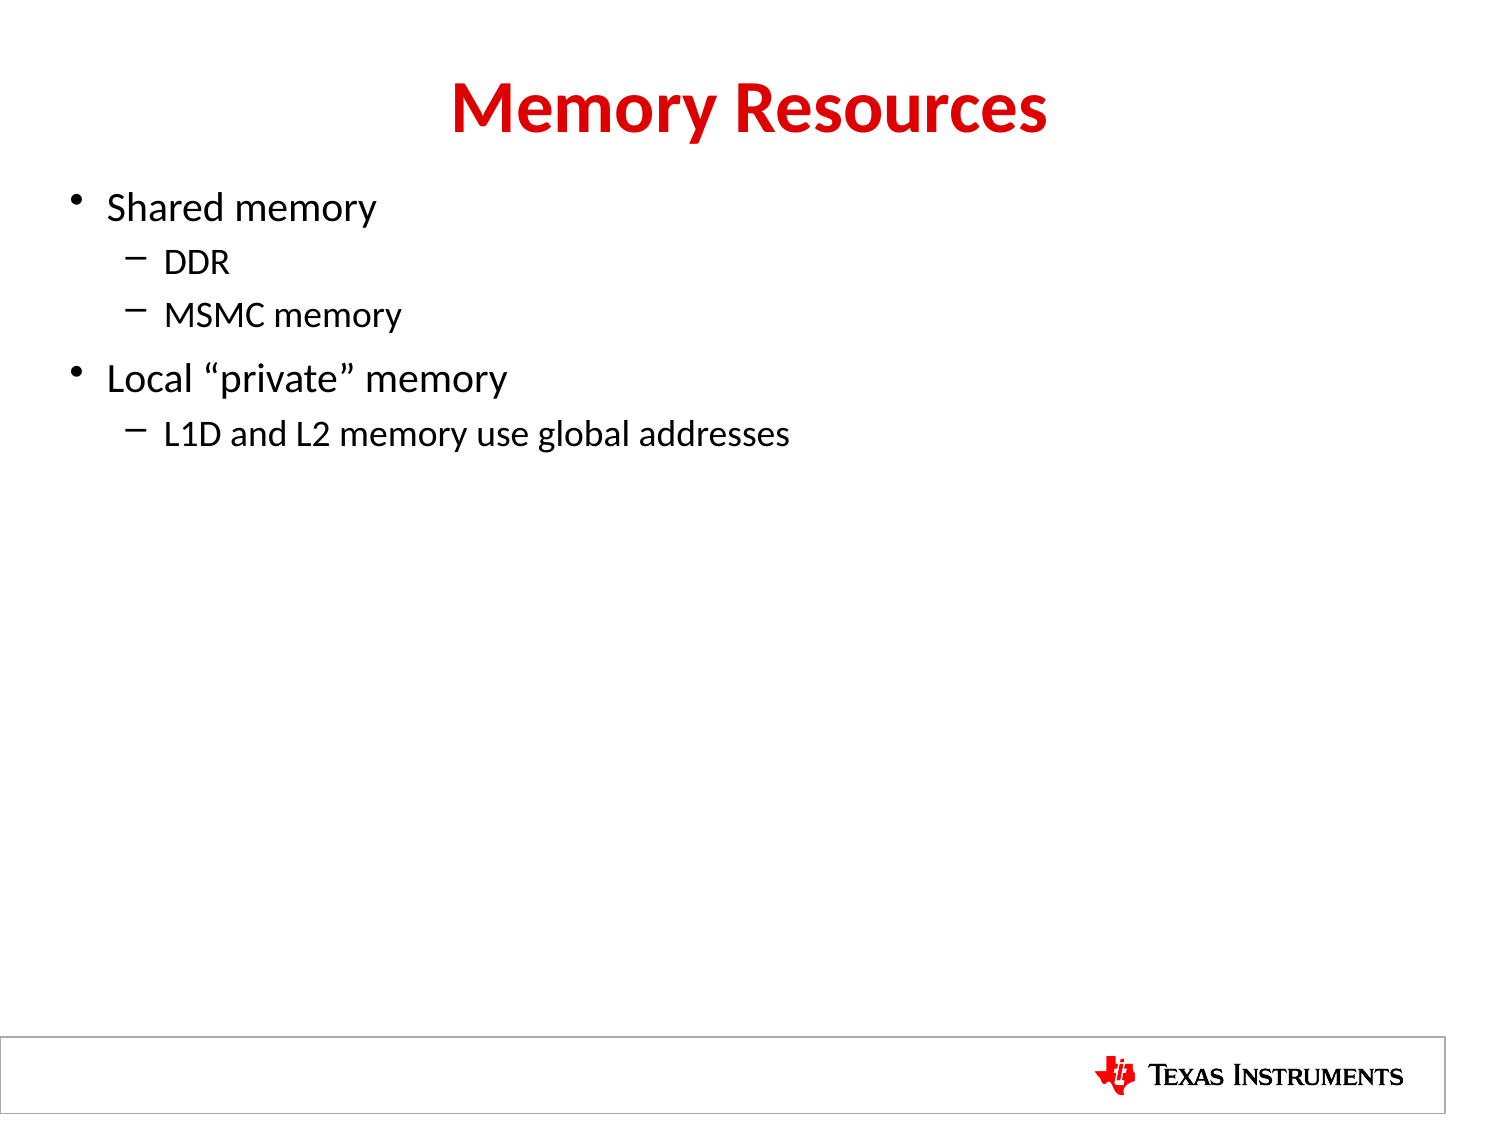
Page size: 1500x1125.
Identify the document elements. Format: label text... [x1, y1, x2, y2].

list Shared memory DDR MSMC memory Local “private” memory L1D and L2 memory use global addresses [54, 171, 1444, 984]
picture [1095, 1056, 1403, 1095]
title Memory Resources [74, 44, 1426, 171]
